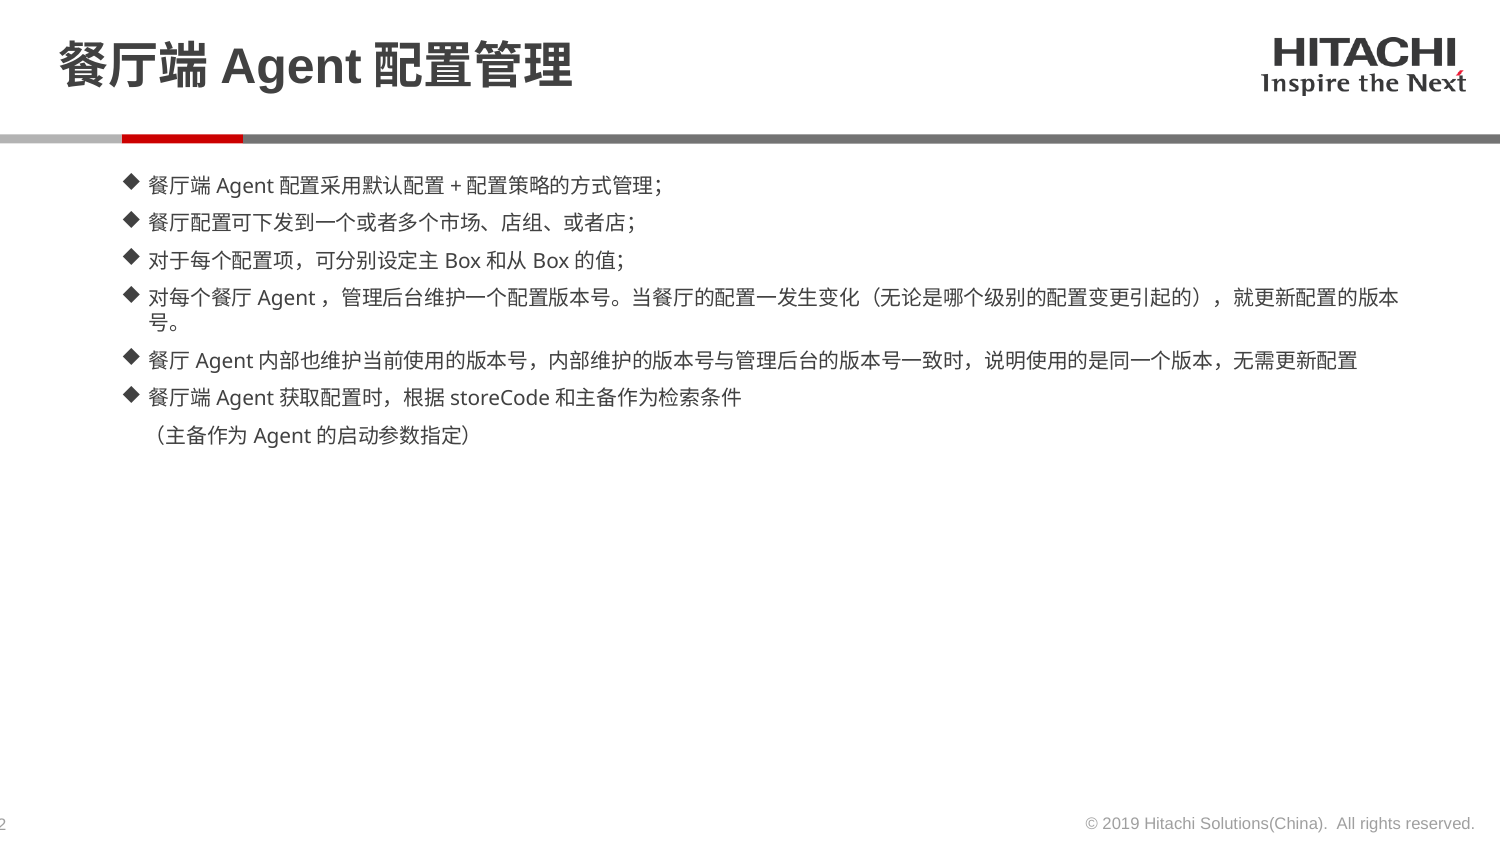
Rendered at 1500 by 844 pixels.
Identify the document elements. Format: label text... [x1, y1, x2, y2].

picture [1261, 37, 1466, 96]
text_box 餐厅端Agent配置采用默认配置+配置策略的方式管理； 餐厅配置可下发到一个或者多个市场、店组、或者店； 对于每个配置项，可分别设定主Box和从Box的值； 对每个餐厅Agent，管理后台维护一个配置版本号。当餐厅的配置一发生变化（无论是哪个级别的配置变更引起的），就更新配置的版本号。 餐厅Agent内部也维护当前使用的版本号，内部维护的版本号与管理后台的版本号一致时，说明使用的是同一个版本，无需更新配置 餐厅端Agent获取配置时，根据storeCode和主备作为检索条件 （主备作为Agent的启动参数指定） [106, 164, 1428, 455]
title 餐厅端Agent配置管理 [43, 7, 1200, 128]
